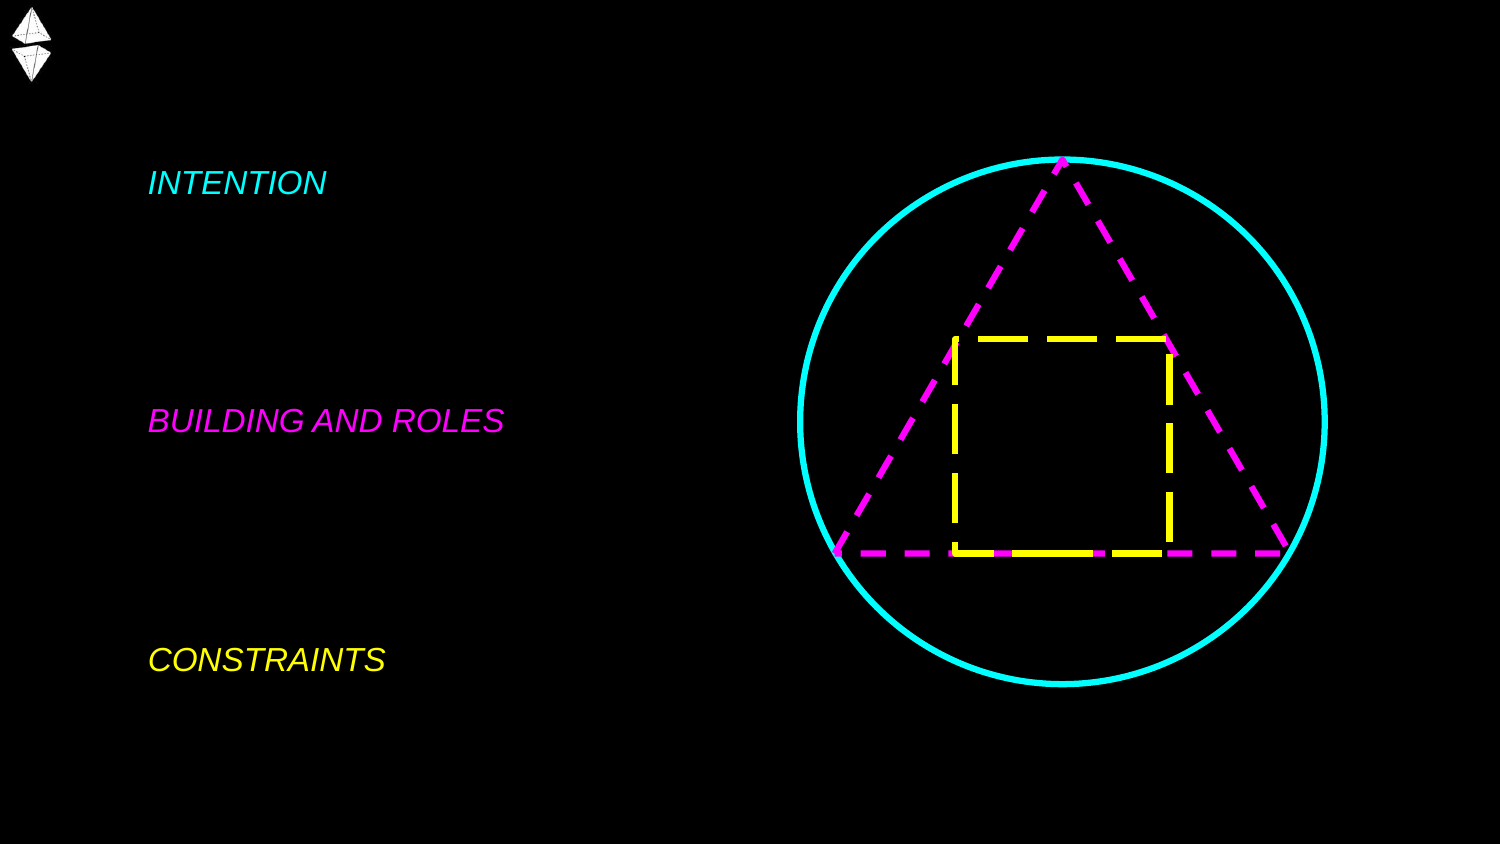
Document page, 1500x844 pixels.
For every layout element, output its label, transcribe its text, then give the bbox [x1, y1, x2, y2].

text_box [1170, 345, 1291, 554]
text_box [800, 159, 1062, 552]
text_box INTENTION [132, 145, 769, 216]
text_box CONSTRAINTS [132, 623, 824, 694]
text_box [835, 554, 1289, 685]
text_box [1063, 159, 1325, 553]
text_box BUILDING AND ROLES [132, 384, 769, 455]
text_box [834, 345, 955, 554]
picture [0, 0, 59, 91]
text_box [955, 339, 1170, 554]
text_box [958, 159, 1167, 339]
